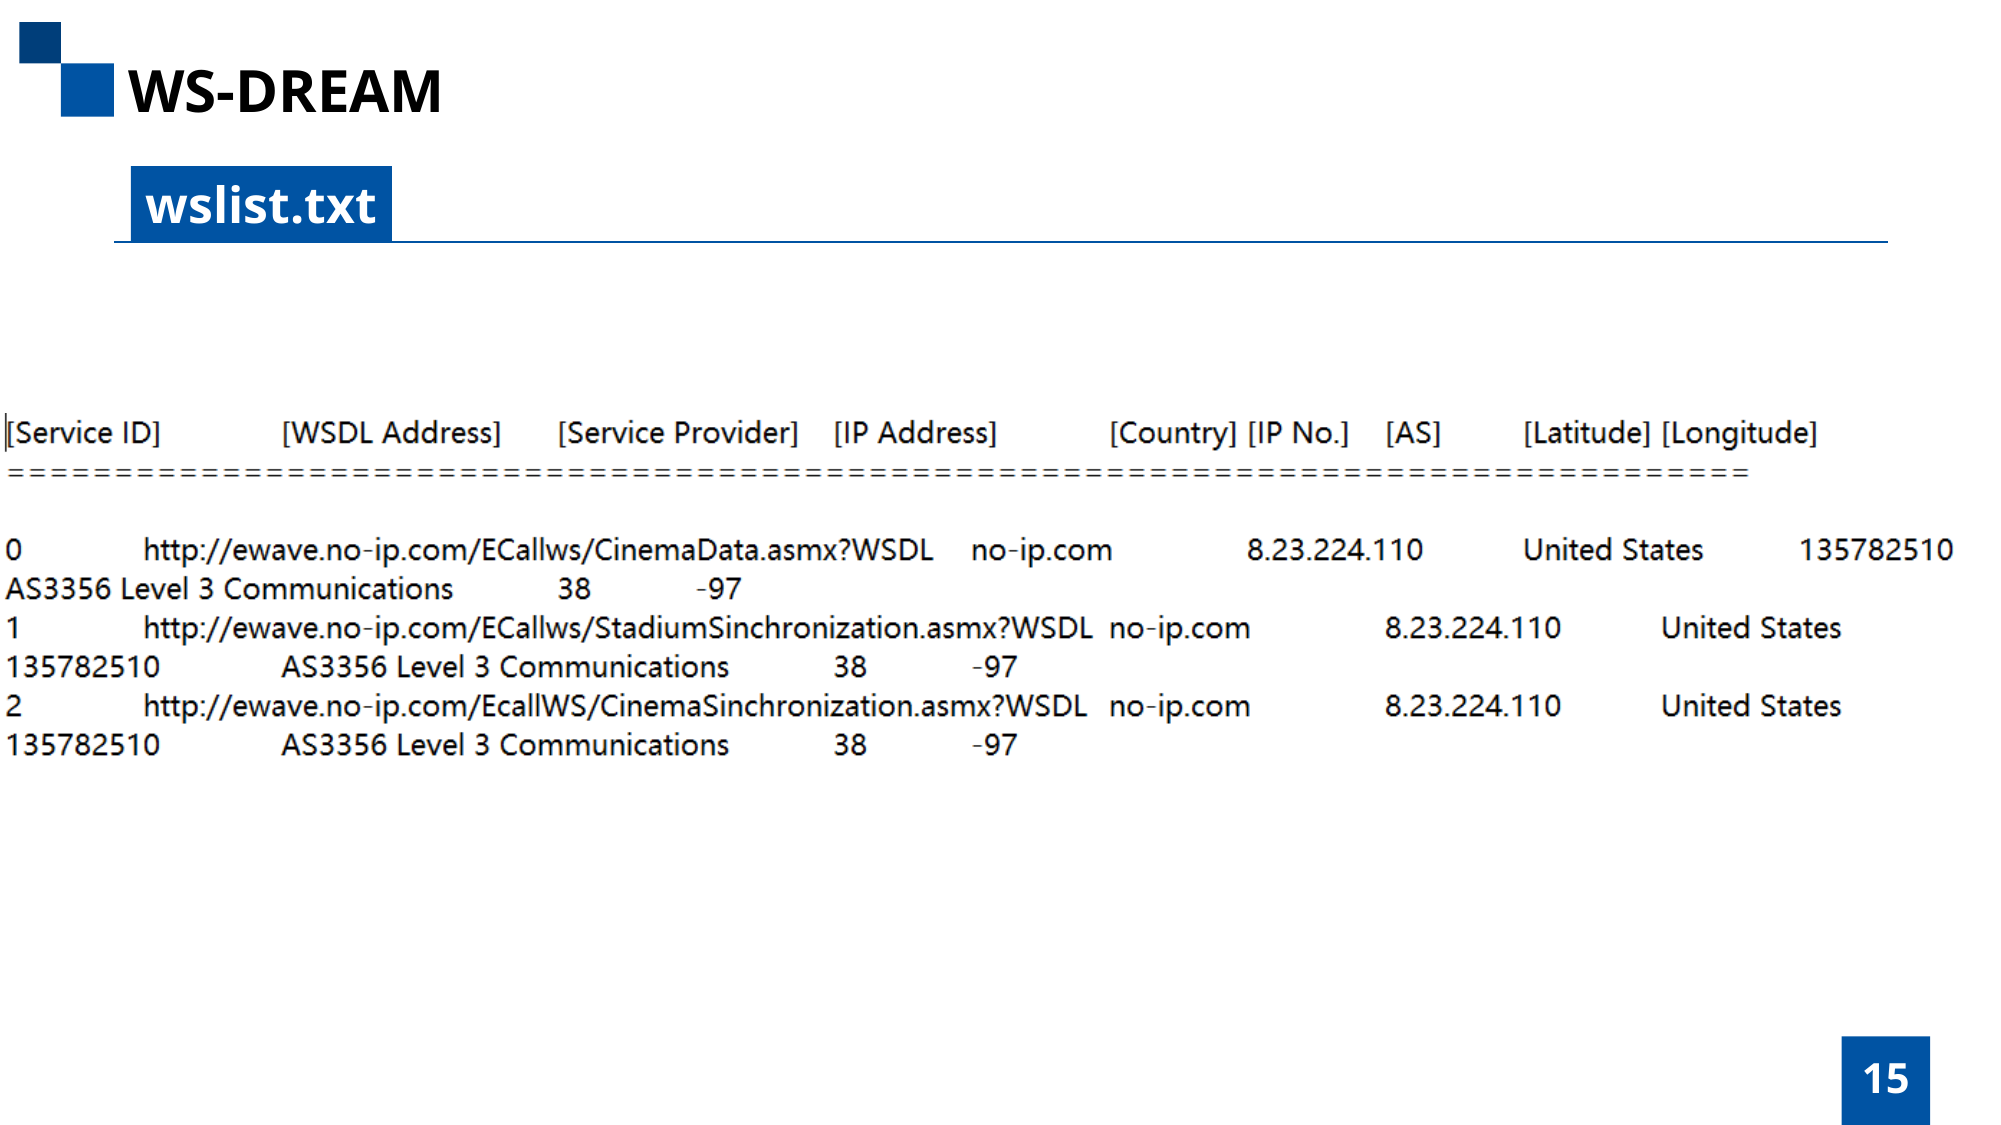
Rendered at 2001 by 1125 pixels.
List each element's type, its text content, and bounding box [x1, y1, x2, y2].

picture [0, 413, 2000, 770]
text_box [113, 166, 1888, 242]
text_box WS-DREAM [113, 47, 1886, 132]
slide_number 15 [1771, 1050, 2000, 1111]
